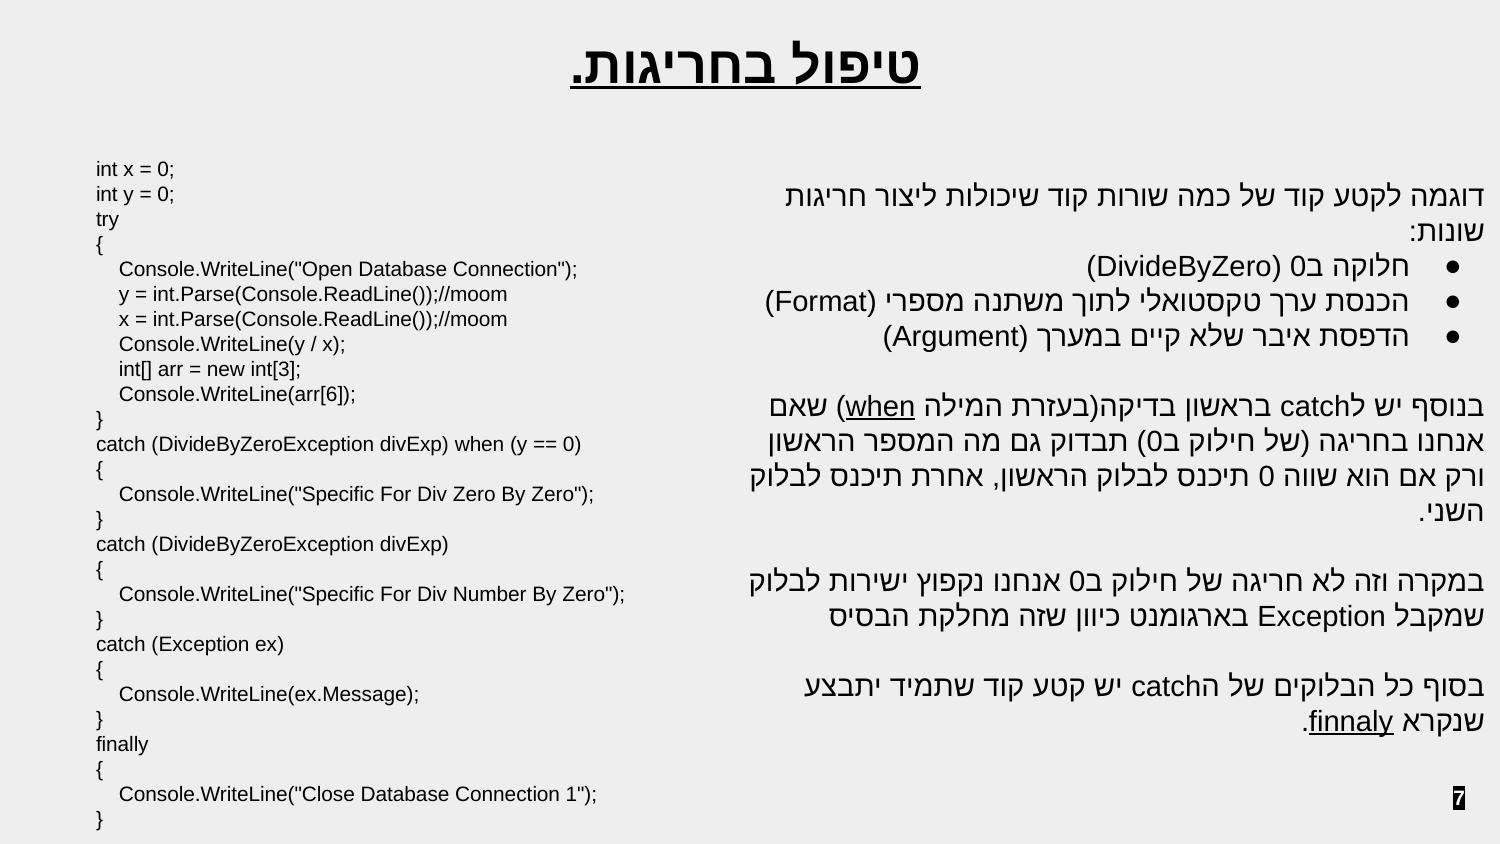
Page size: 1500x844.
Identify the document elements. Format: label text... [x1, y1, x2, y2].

text_box דוגמה לקטע קוד של כמה שורות קוד שיכולות ליצור חריגות שונות: חלוקה ב0 (DivideByZero) הכנסת ערך טקסטואלי לתוך משתנה מספרי (Format) הדפסת איבר שלא קיים במערך (Argument) בנוסף יש לcatch בראשון בדיקה(בעזרת המילה when) שאם אנחנו בחריגה (של חילוק ב0) תבדוק גם מה המספר הראשון ורק אם הוא שווה 0 תיכנס לבלוק הראשון, אחרת תיכנס לבלוק השני. במקרה וזה לא חריגה של חילוק ב0 אנחנו נקפוץ ישירות לבלוק שמקבל Exception בארגומנט כיוון שזה מחלקת הבסיס בסוף כל הבלוקים של הcatch יש קטע קוד שתמיד יתבצע שנקרא finnaly. [721, 162, 1500, 752]
text_box טיפול בחריגות. int x = 0; int y = 0; try { Console.WriteLine("Open Database Connection"); y = int.Parse(Console.ReadLine());//moom x = int.Parse(Console.ReadLine());//moom Console.WriteLine(y / x); int[] arr = new int[3]; Console.WriteLine(arr[6]); } catch (DivideByZeroException divExp) when (y == 0) { Console.WriteLine("Specific For Div Zero By Zero"); } catch (DivideByZeroException divExp) { Console.WriteLine("Specific For Div Number By Zero"); } catch (Exception ex) { Console.WriteLine(ex.Message); } finally { Console.WriteLine("Close Database Connection 1"); } [12, 16, 1480, 844]
